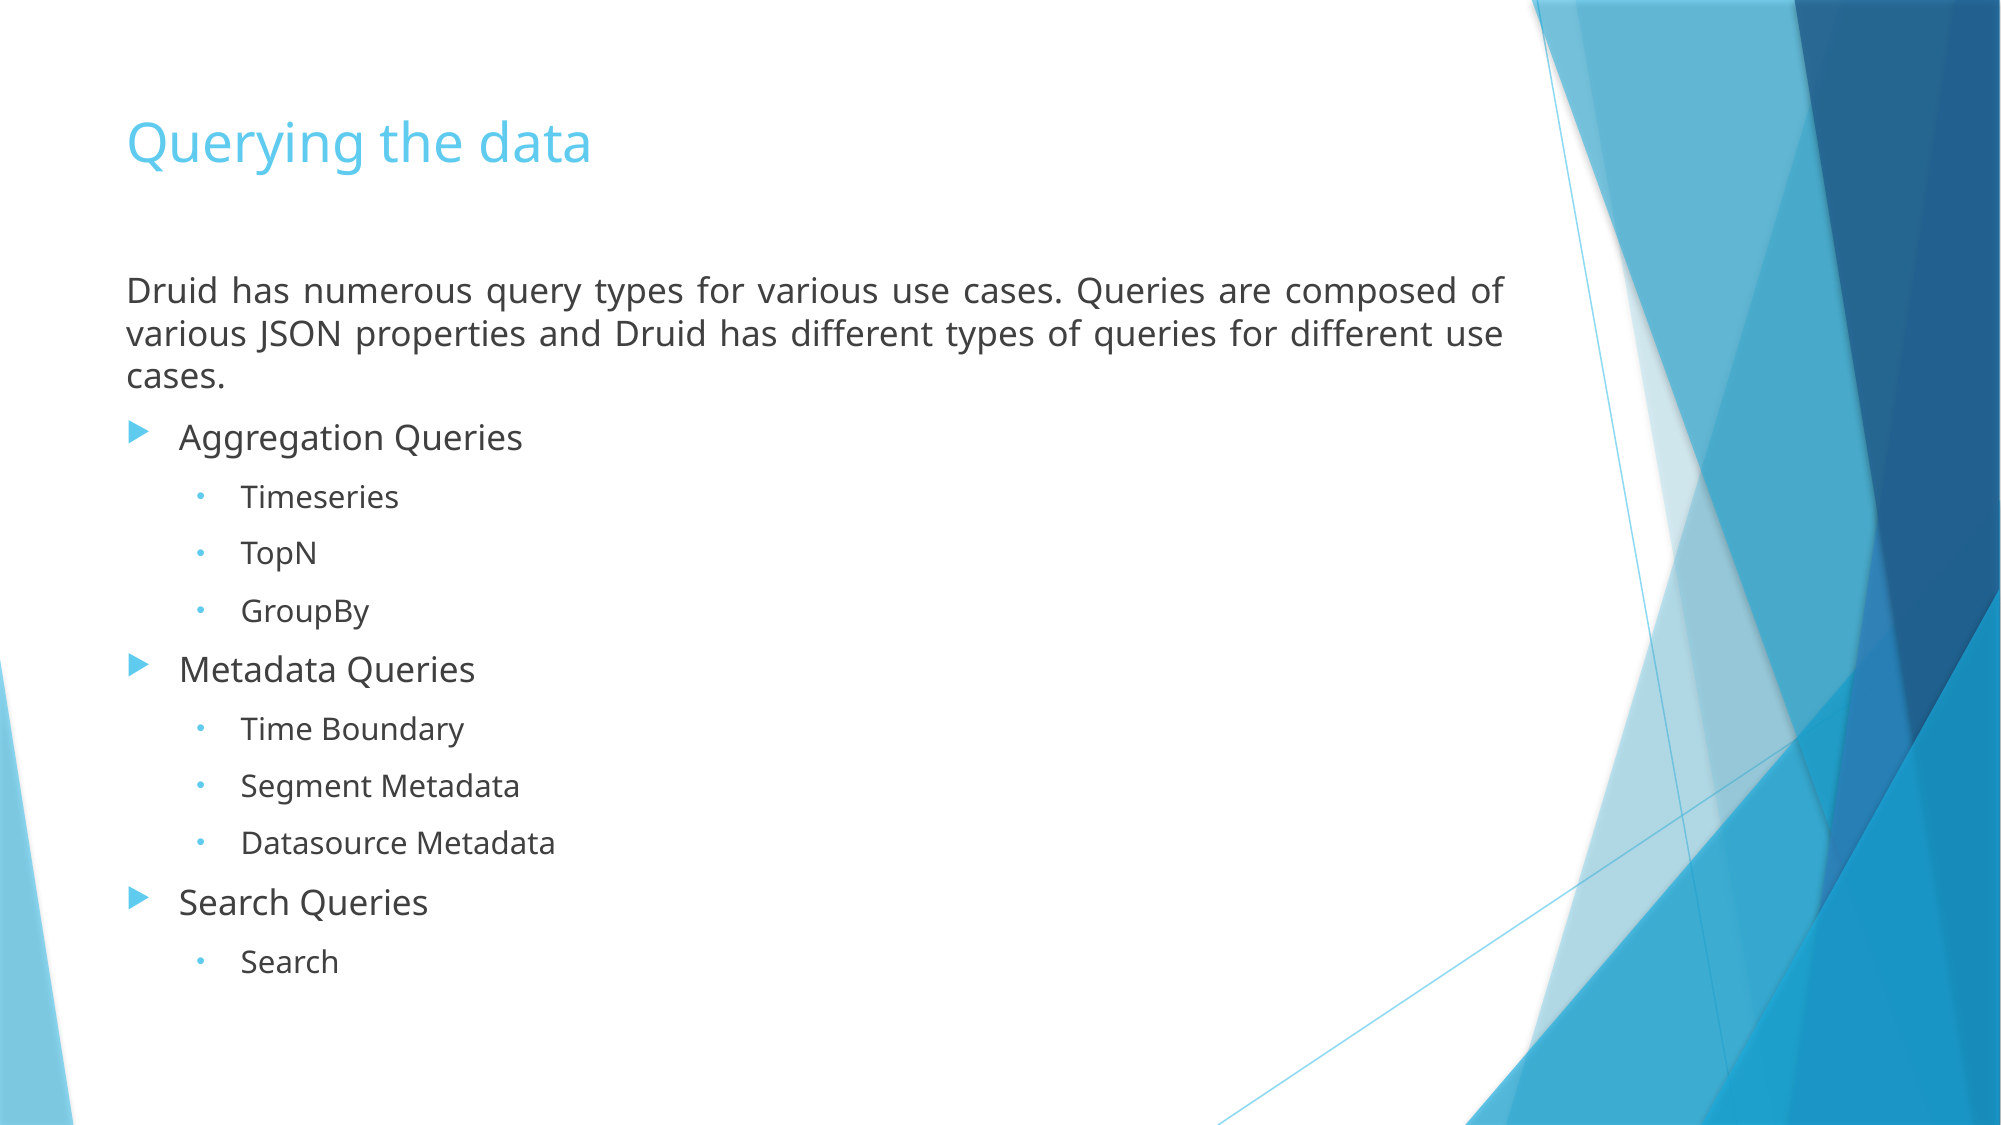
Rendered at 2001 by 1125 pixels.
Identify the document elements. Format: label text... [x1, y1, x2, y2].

title Querying the data [111, 99, 1522, 182]
list Druid has numerous query types for various use cases. Queries are composed of various JSON properties and Druid has different types of queries for different use cases. Aggregation Queries Timeseries TopN GroupBy Metadata Queries Time Boundary Segment Metadata Datasource Metadata Search Queries Search [111, 199, 1522, 992]
